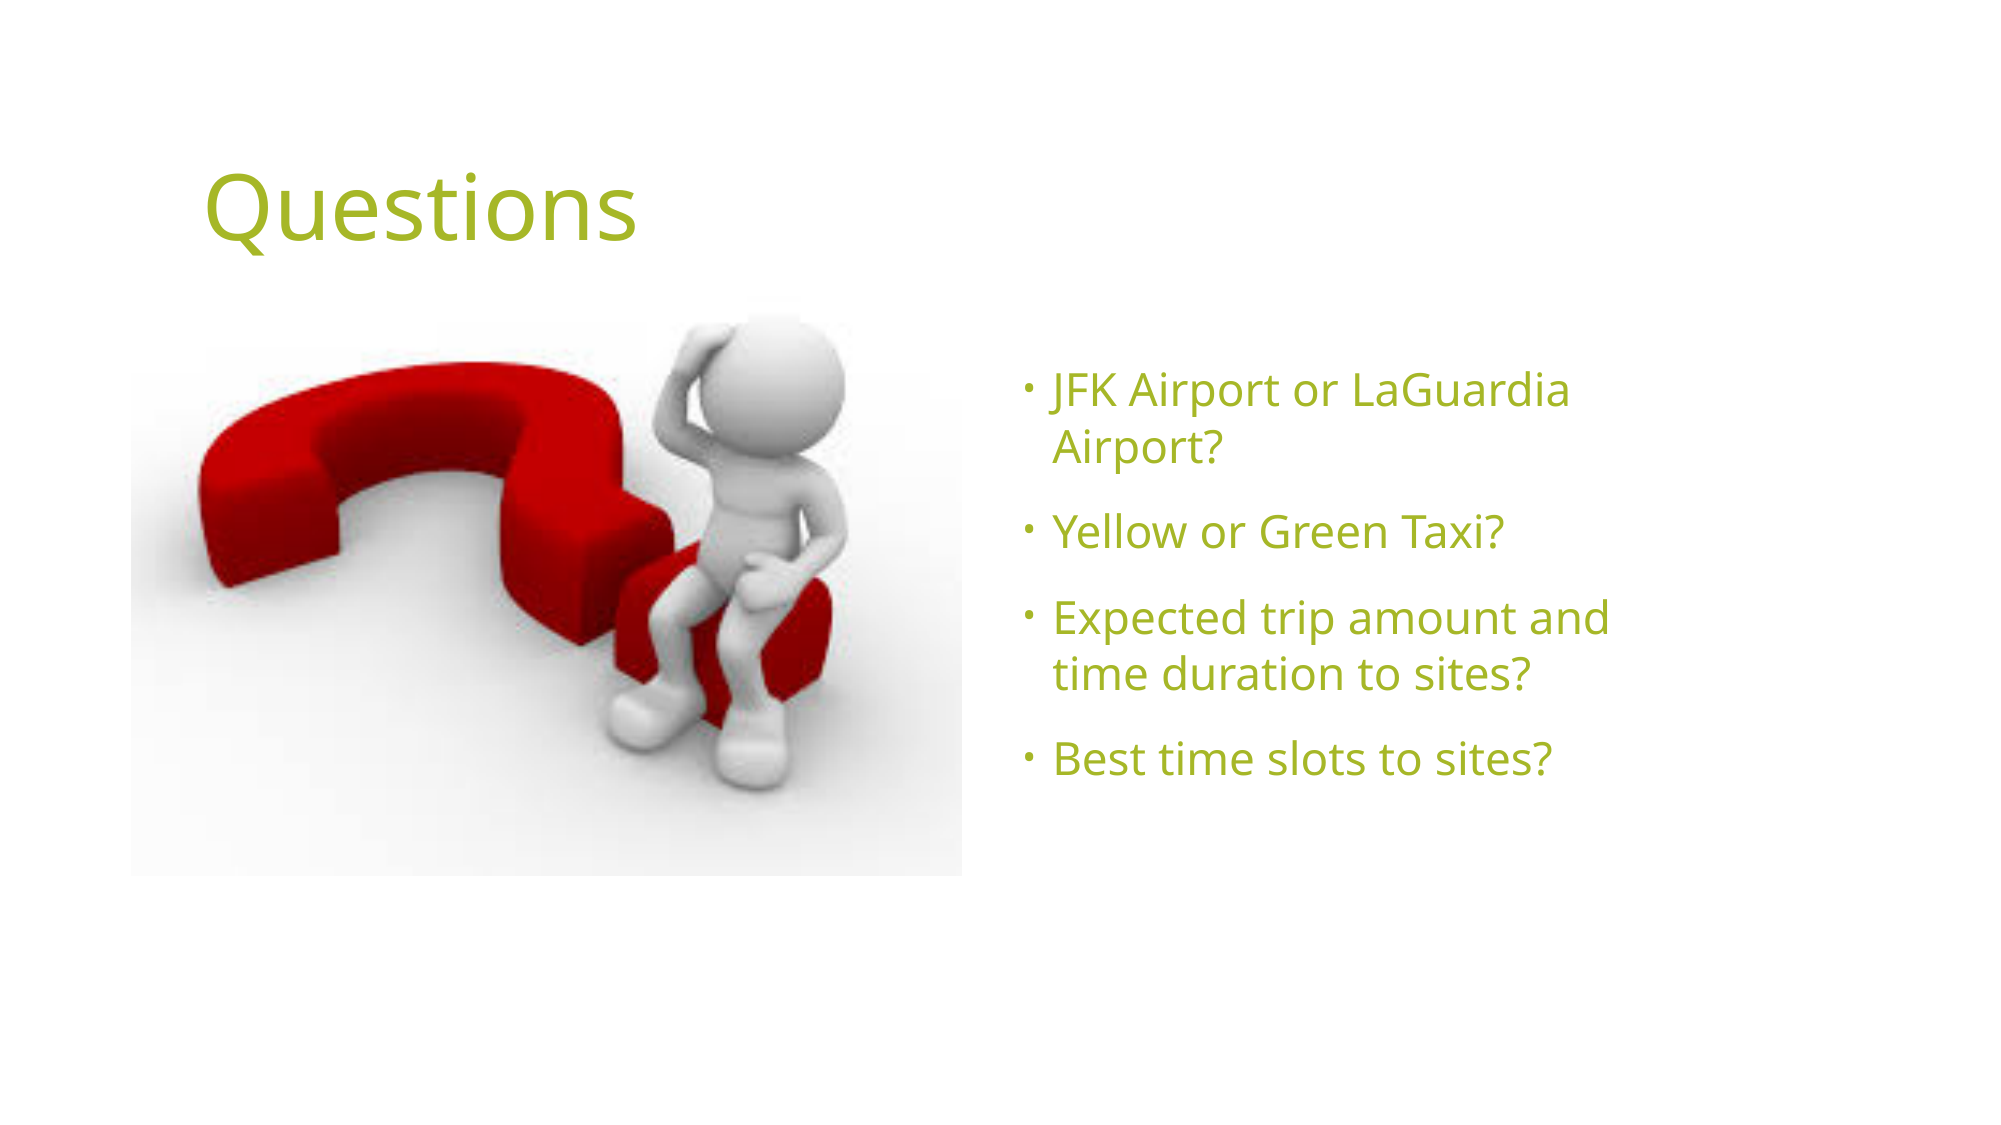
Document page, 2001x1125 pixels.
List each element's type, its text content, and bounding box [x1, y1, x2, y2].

list JFK Airport or LaGuardia Airport? Yellow or Green Taxi? Expected trip amount and time duration to sites? Best time slots to sites? [999, 354, 1631, 992]
picture [130, 247, 962, 876]
title Questions [187, 99, 1808, 323]
